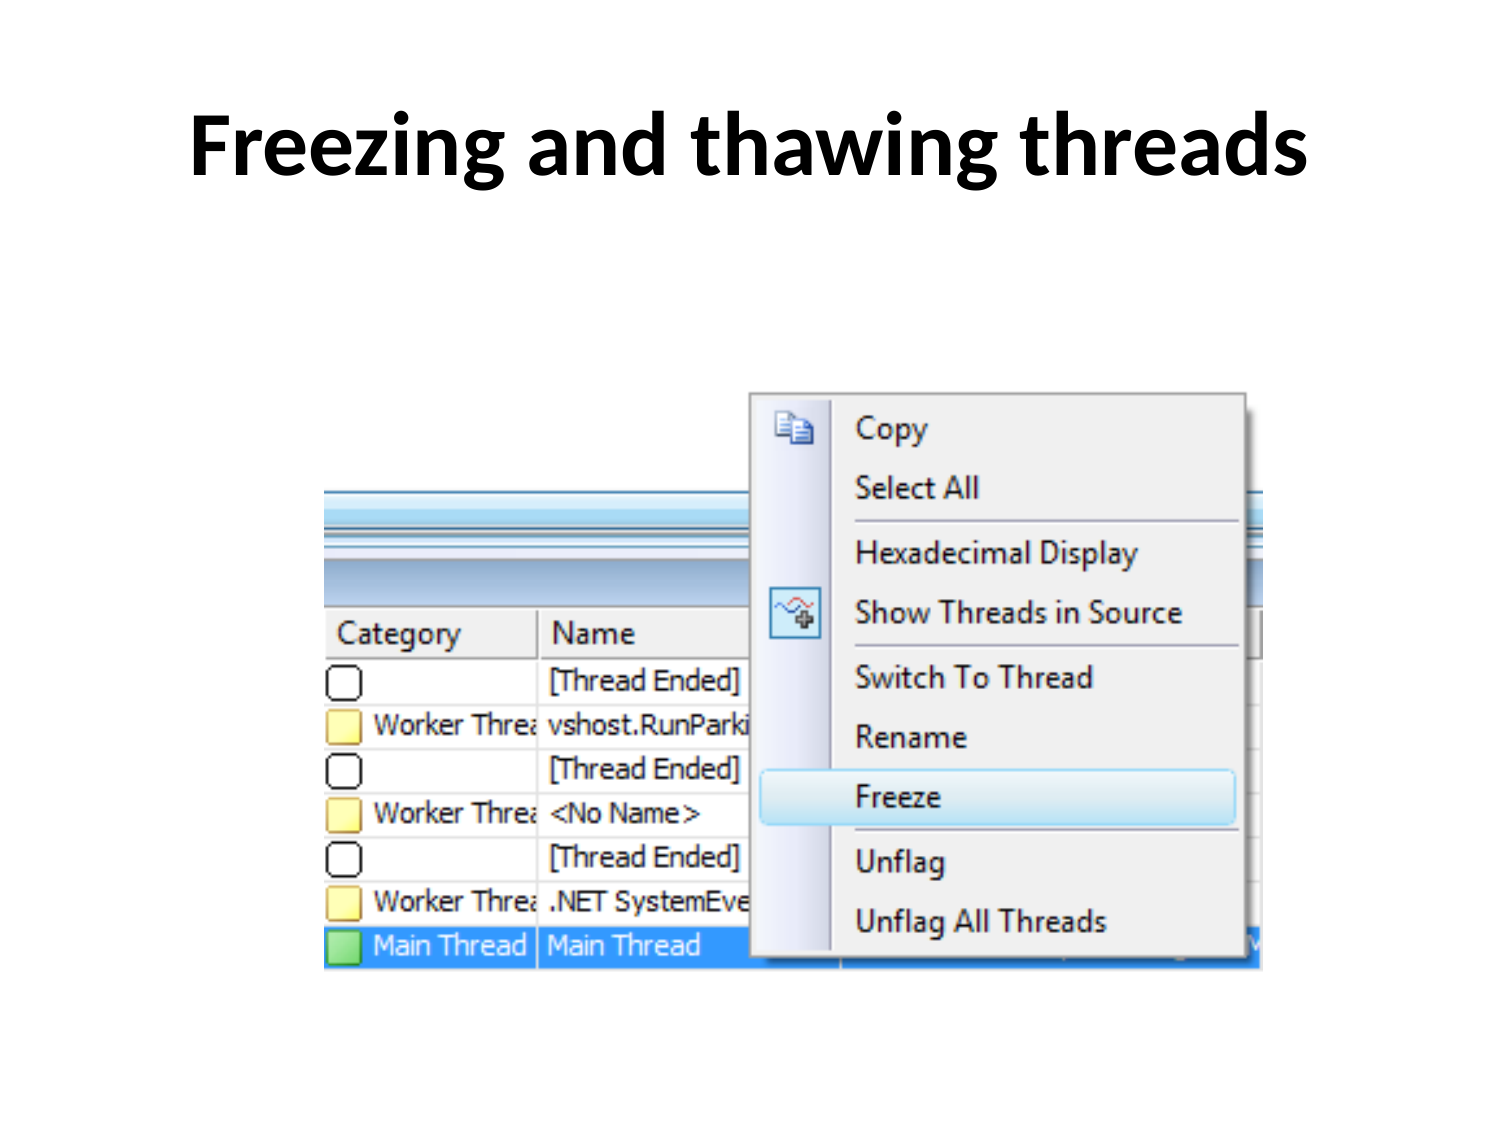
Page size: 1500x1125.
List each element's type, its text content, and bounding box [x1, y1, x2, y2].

title Freezing and thawing threads [75, 45, 1425, 233]
picture [324, 362, 1263, 990]
